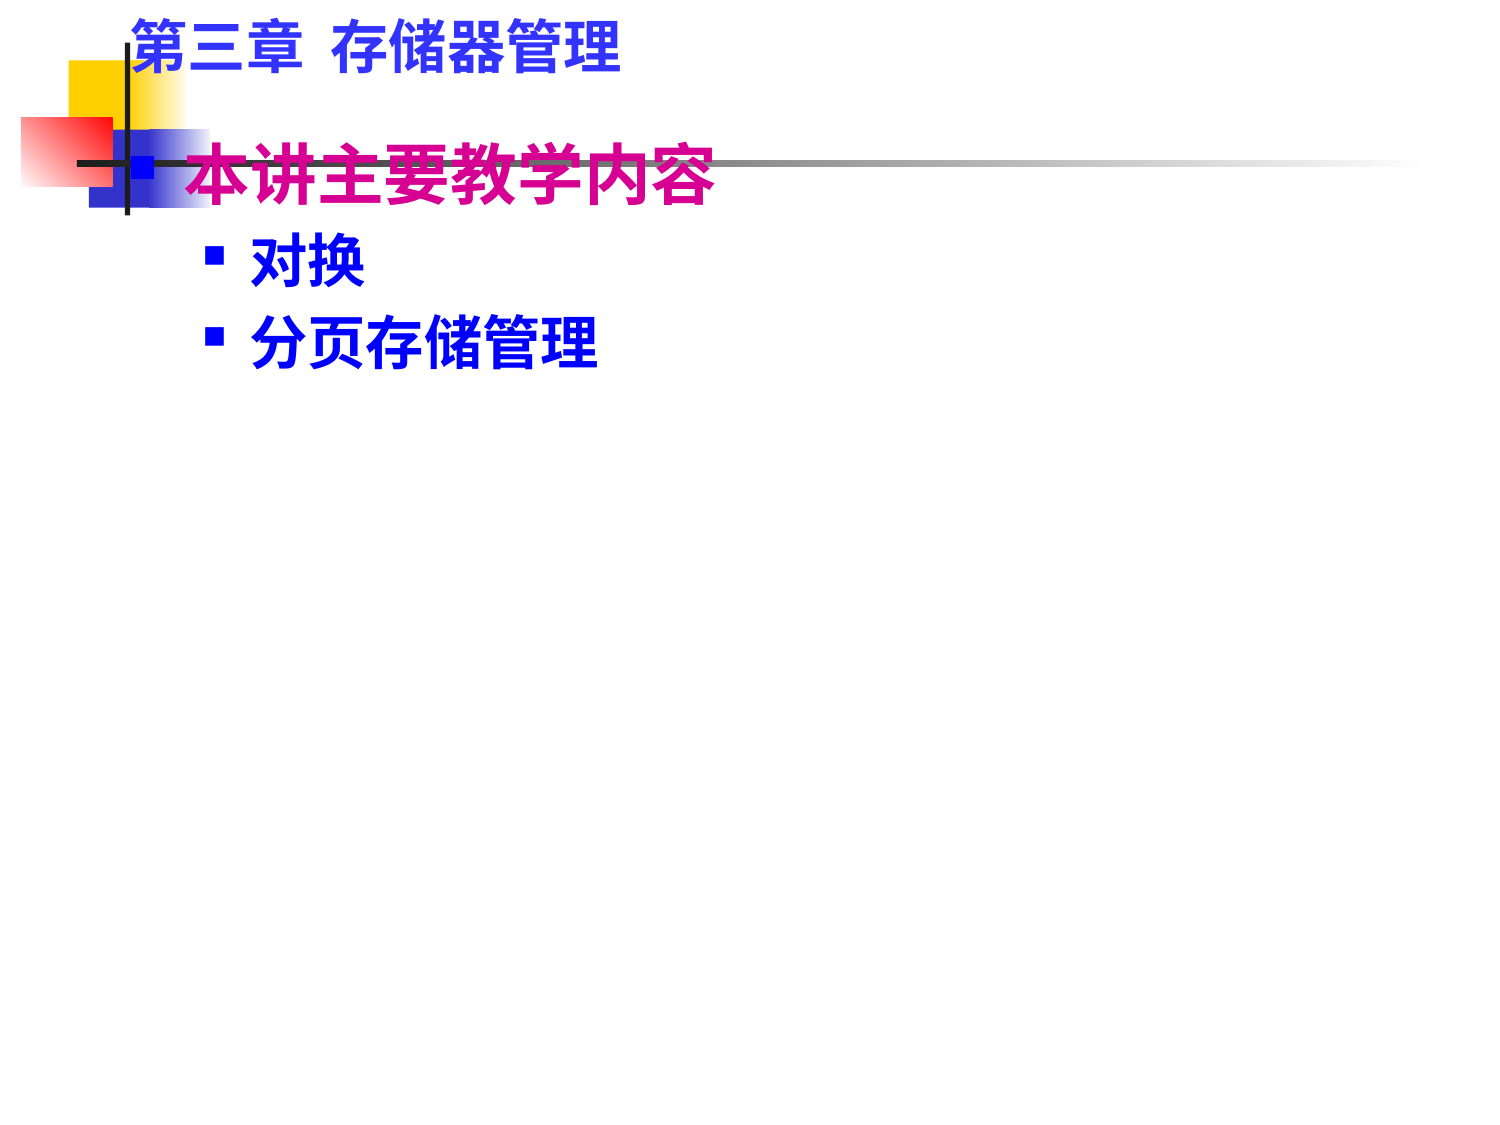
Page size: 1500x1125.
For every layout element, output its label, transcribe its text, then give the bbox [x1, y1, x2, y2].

list 本讲主要教学内容 对换 分页存储管理 [112, 125, 1388, 801]
text_box 第三章 存储器管理 [87, 0, 1463, 88]
